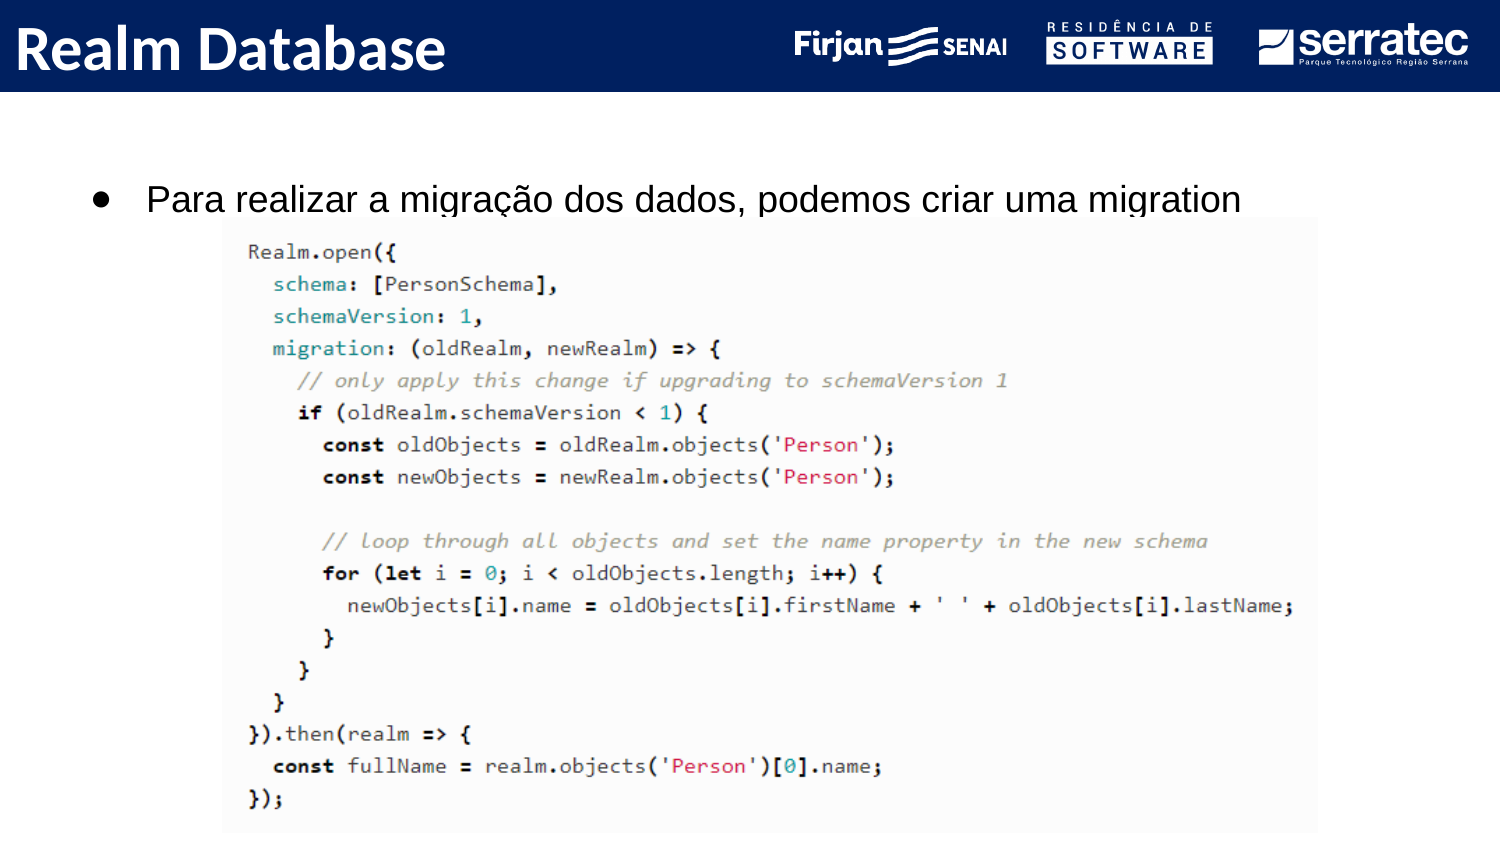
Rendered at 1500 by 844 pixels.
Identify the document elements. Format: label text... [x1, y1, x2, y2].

picture [1259, 23, 1468, 66]
text_box Para realizar a migração dos dados, podemos criar uma migration [56, 153, 1398, 729]
picture [771, 12, 1239, 80]
title Realm Database [0, 0, 790, 72]
picture [222, 217, 1318, 833]
